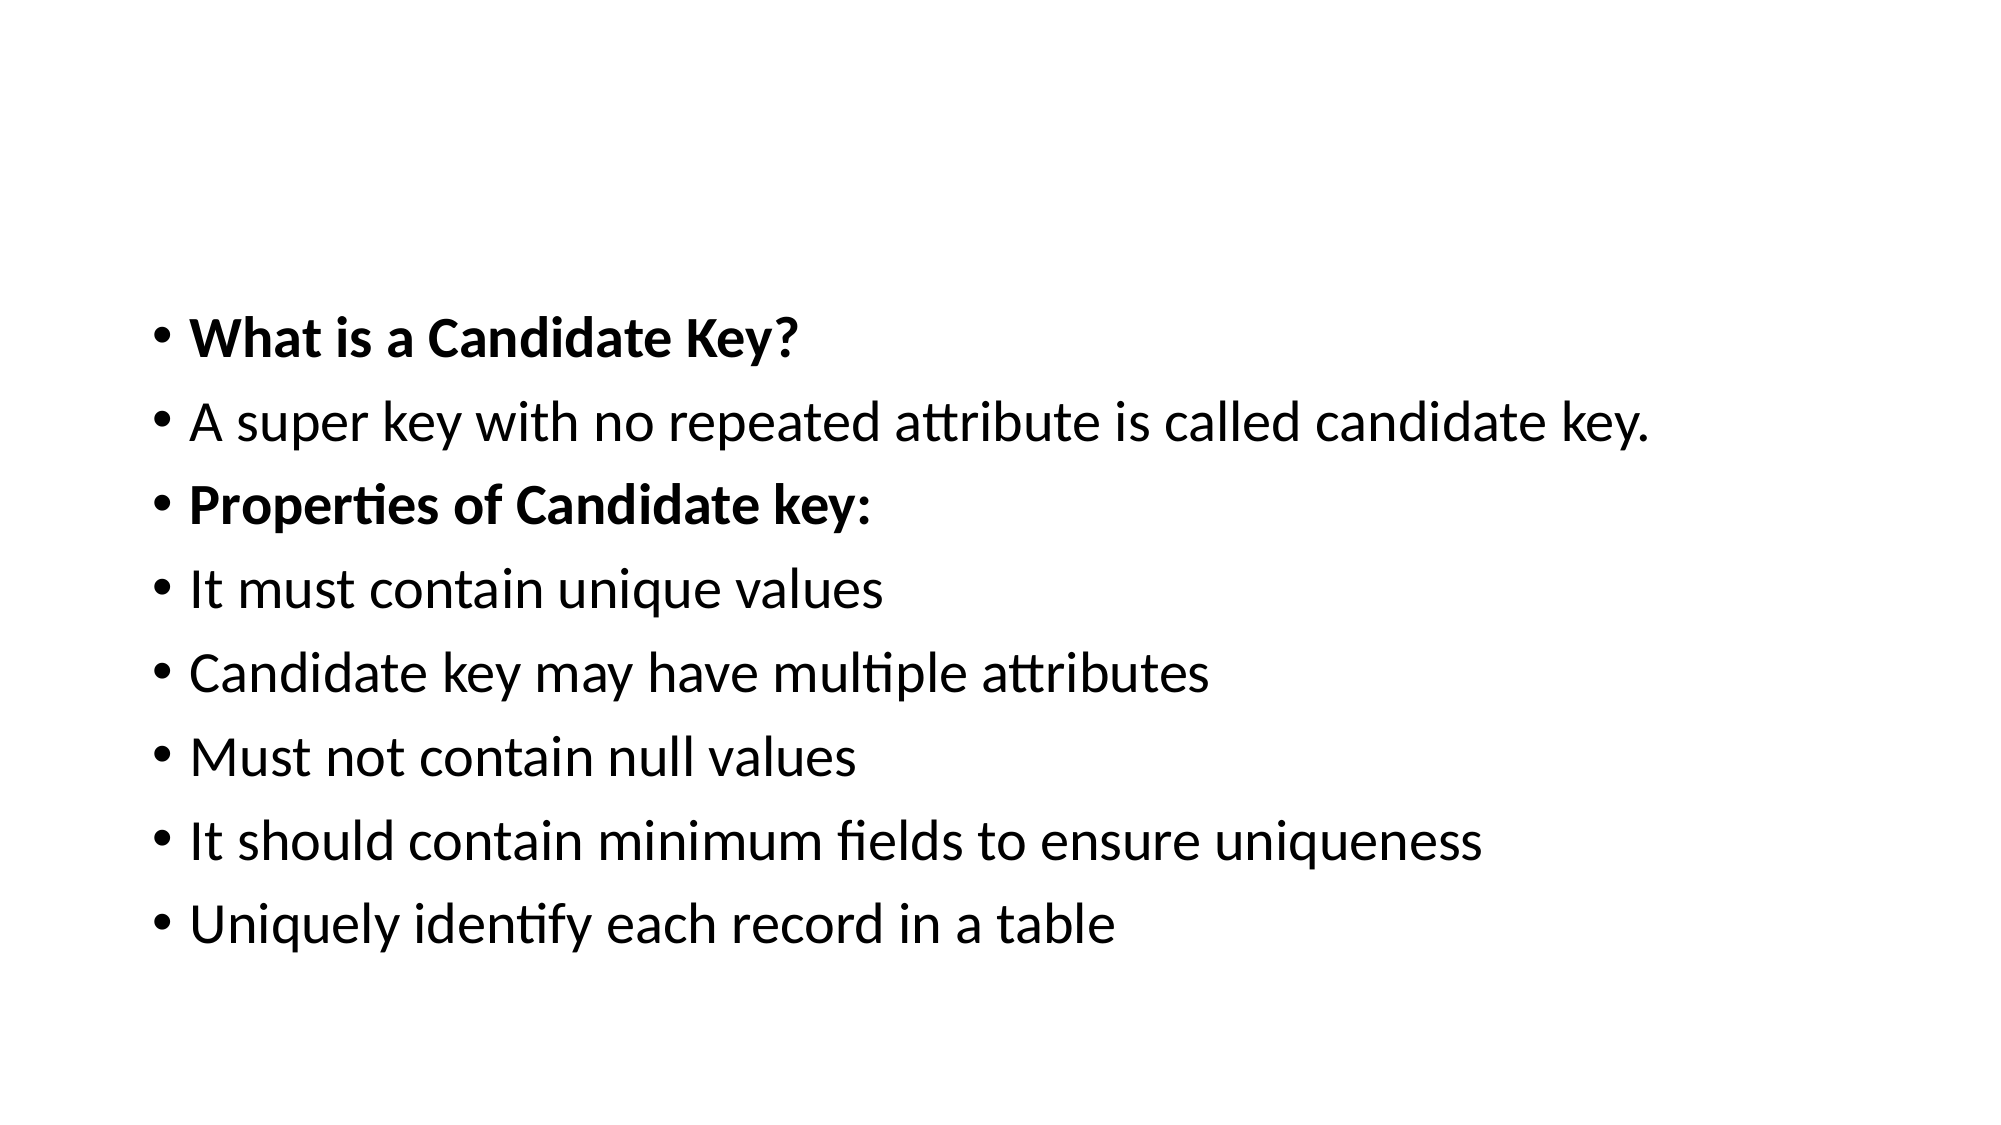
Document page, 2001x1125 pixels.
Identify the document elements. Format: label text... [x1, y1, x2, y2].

list What is a Candidate Key? A super key with no repeated attribute is called candidate key. Properties of Candidate key: It must contain unique values Candidate key may have multiple attributes Must not contain null values It should contain minimum fields to ensure uniqueness Uniquely identify each record in a table [137, 299, 1863, 1014]
